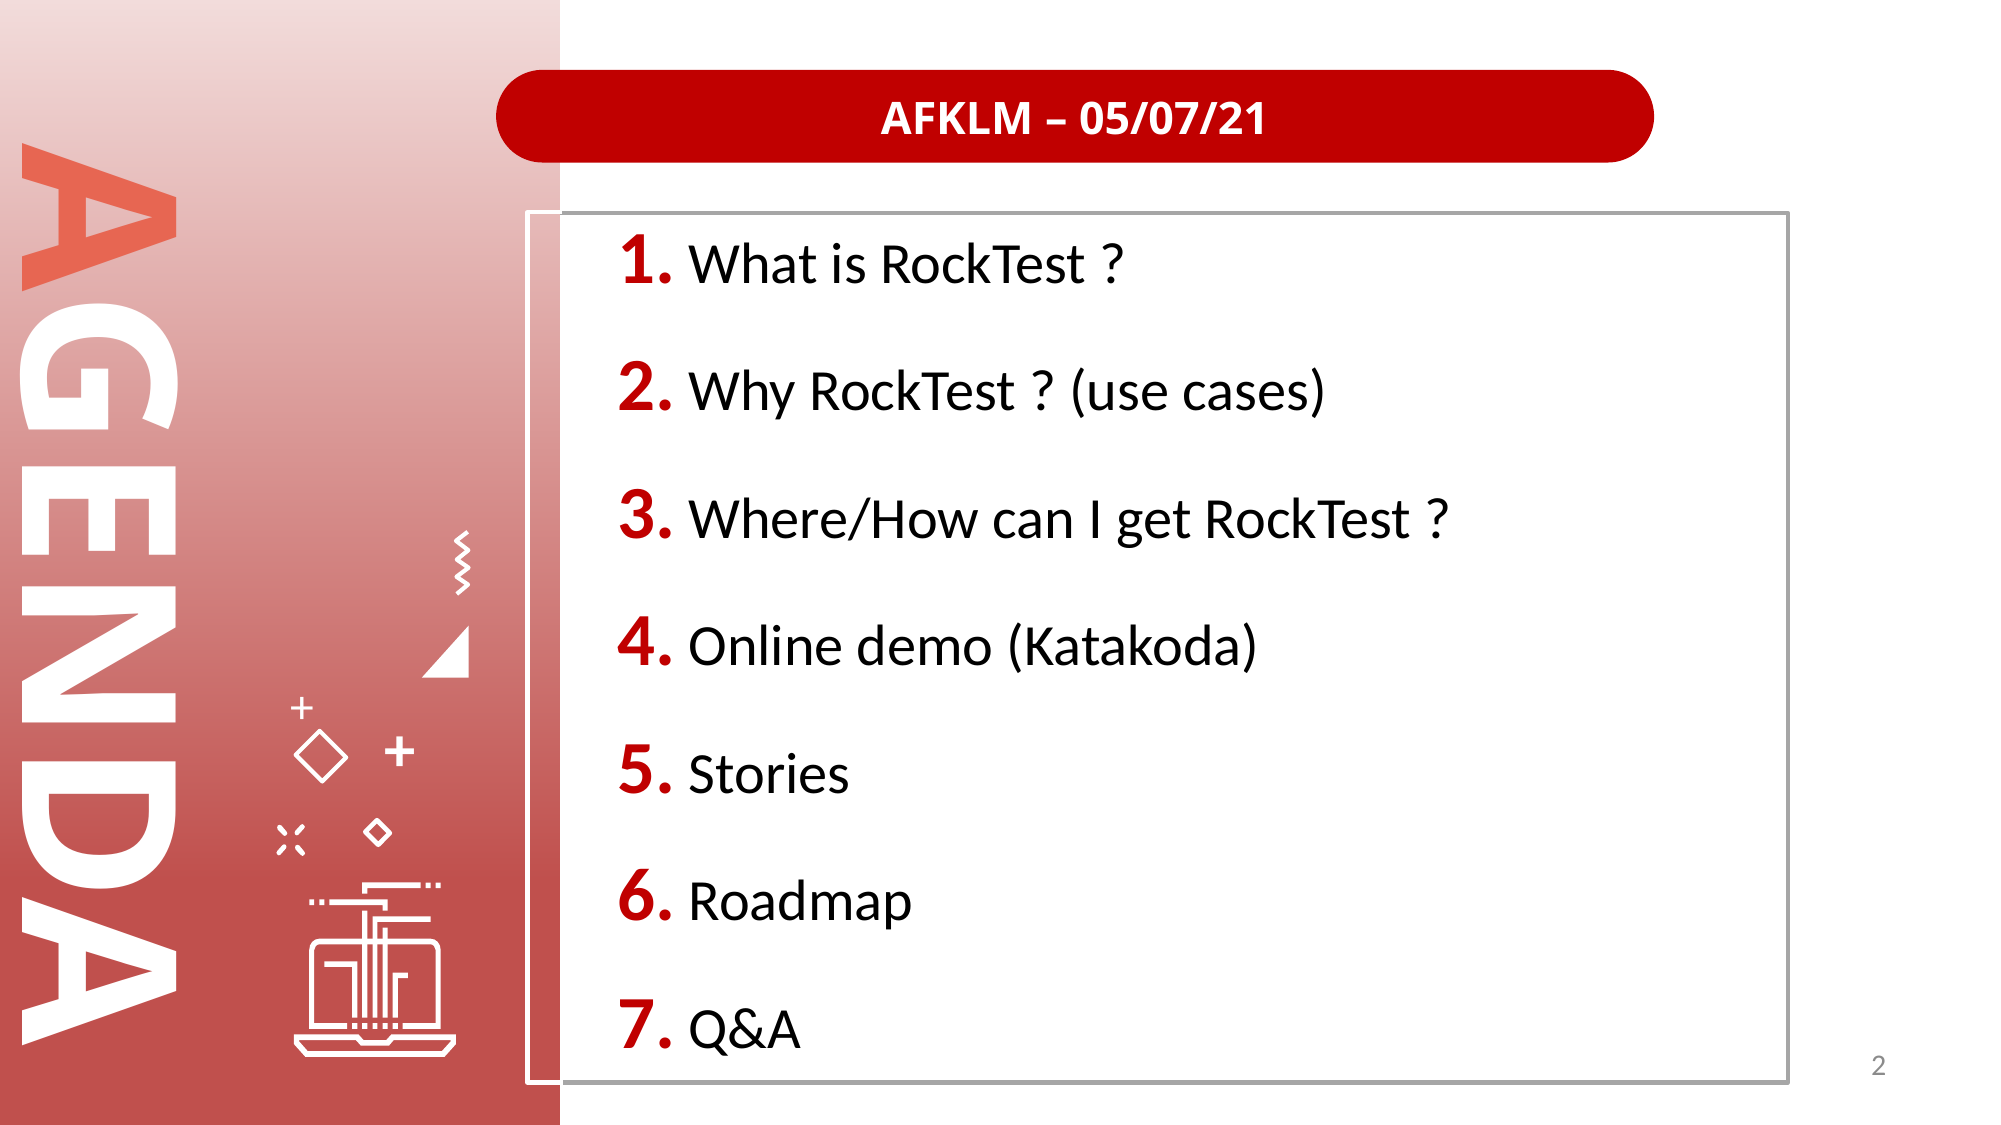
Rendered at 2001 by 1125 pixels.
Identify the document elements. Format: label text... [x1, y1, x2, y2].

text_box [363, 818, 392, 847]
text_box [293, 882, 457, 1058]
text_box [453, 530, 471, 596]
text_box [562, 211, 1451, 1085]
list 1. What is RockTest ? 2. Why RockTest ? (use cases) 3. Where/How can I get RockTest ? 4. Online demo (Katakoda) 5. Stories 6. Roadmap 7. Q&A [602, 200, 1720, 1083]
text_box + [258, 669, 345, 741]
text_box [0, 0, 562, 1125]
text_box + [357, 701, 444, 791]
text_box [419, 623, 471, 680]
slide_number 2 [1451, 1033, 1902, 1094]
text_box [525, 210, 563, 1085]
text_box AFKLM – 05/07/21 [494, 67, 1657, 165]
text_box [275, 823, 306, 857]
text_box AGENDA [0, 131, 296, 1058]
text_box [293, 741, 349, 784]
text_box [1720, 211, 1790, 1033]
